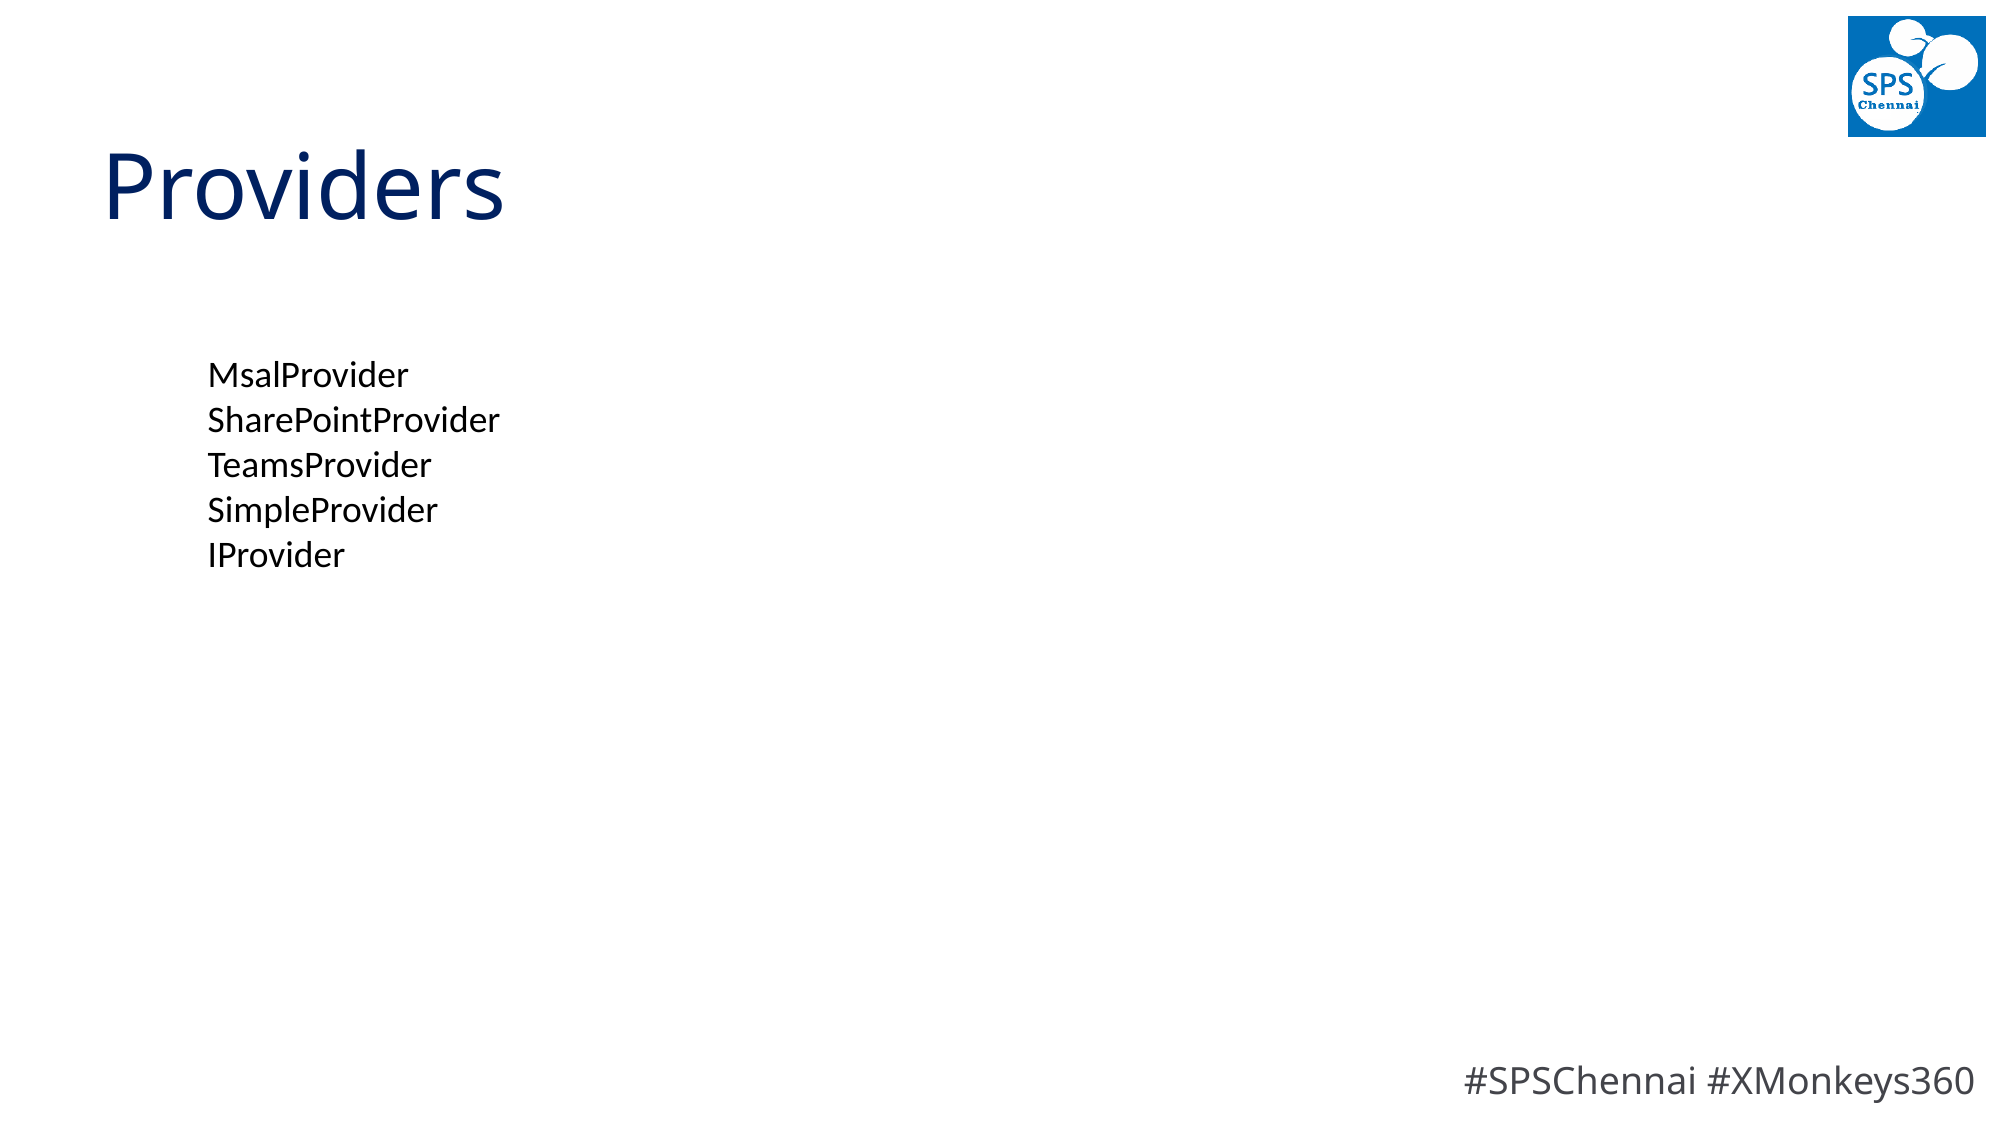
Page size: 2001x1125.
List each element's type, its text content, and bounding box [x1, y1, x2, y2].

title Providers [86, 81, 1811, 299]
text_box MsalProvider SharePointProvider TeamsProvider SimpleProvider IProvider [192, 342, 516, 583]
picture [1848, 16, 1986, 137]
